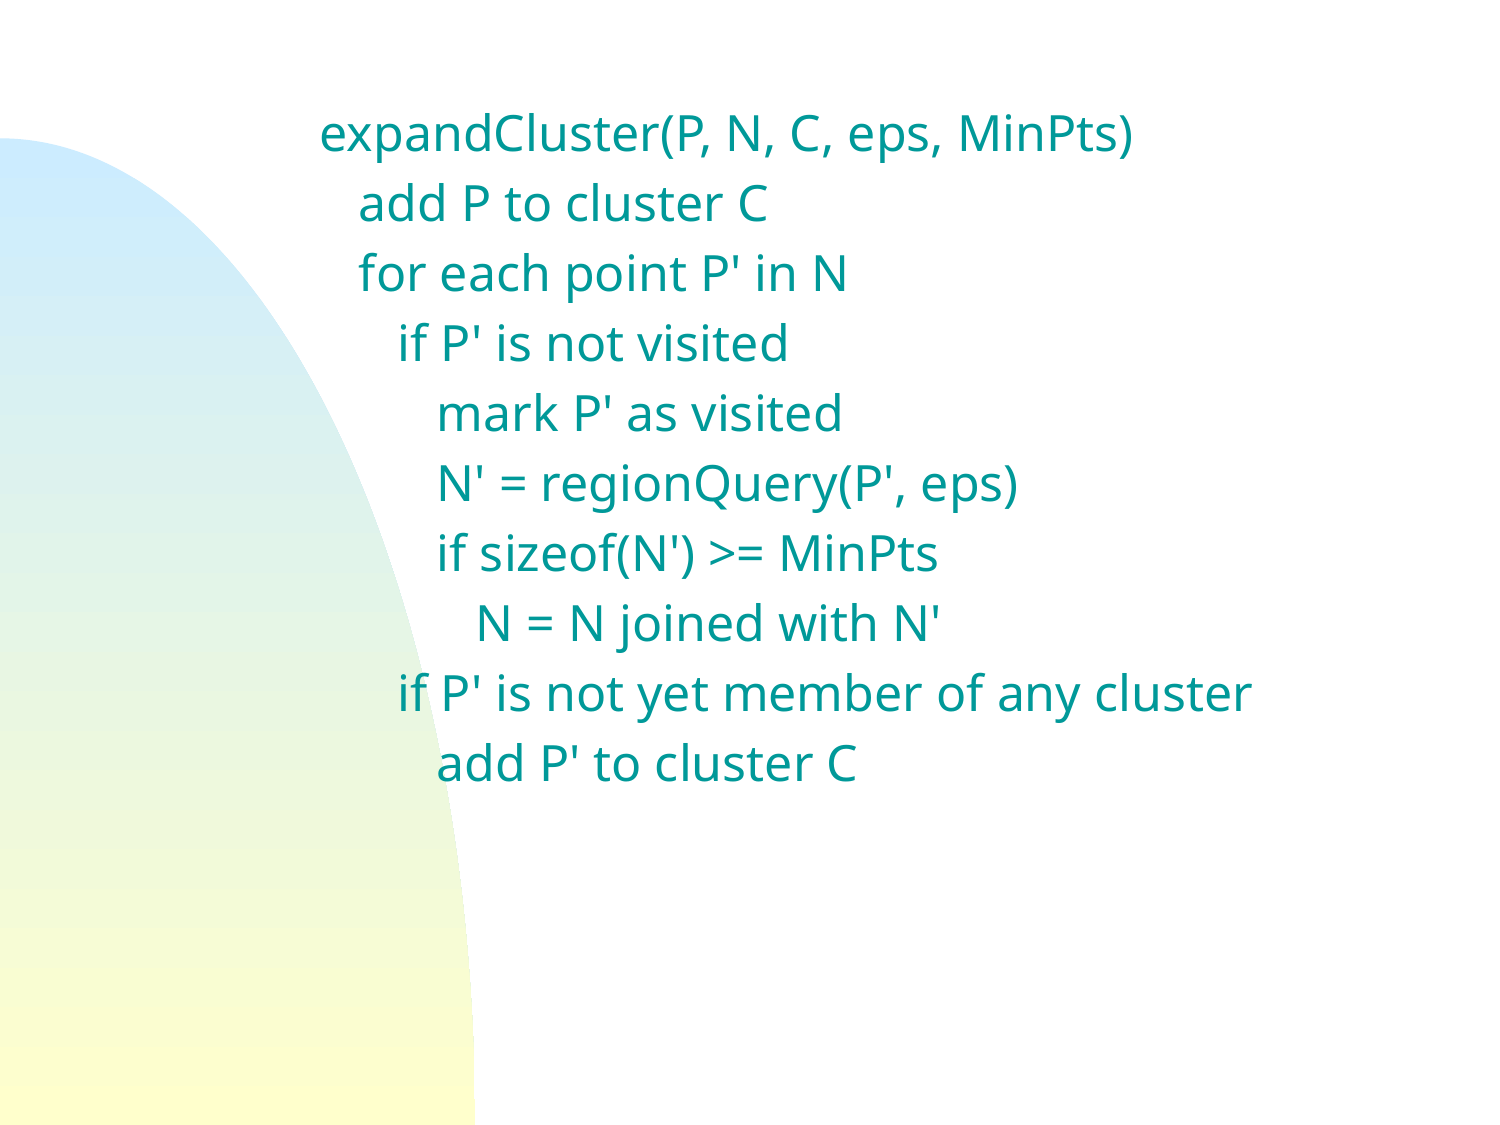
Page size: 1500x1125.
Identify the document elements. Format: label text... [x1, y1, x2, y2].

list expandCluster(P, N, C, eps, MinPts) add P to cluster C for each point P' in N if P' is not visited mark P' as visited N' = regionQuery(P', eps) if sizeof(N') >= MinPts N = N joined with N' if P' is not yet member of any cluster add P' to cluster C [304, 93, 1380, 837]
